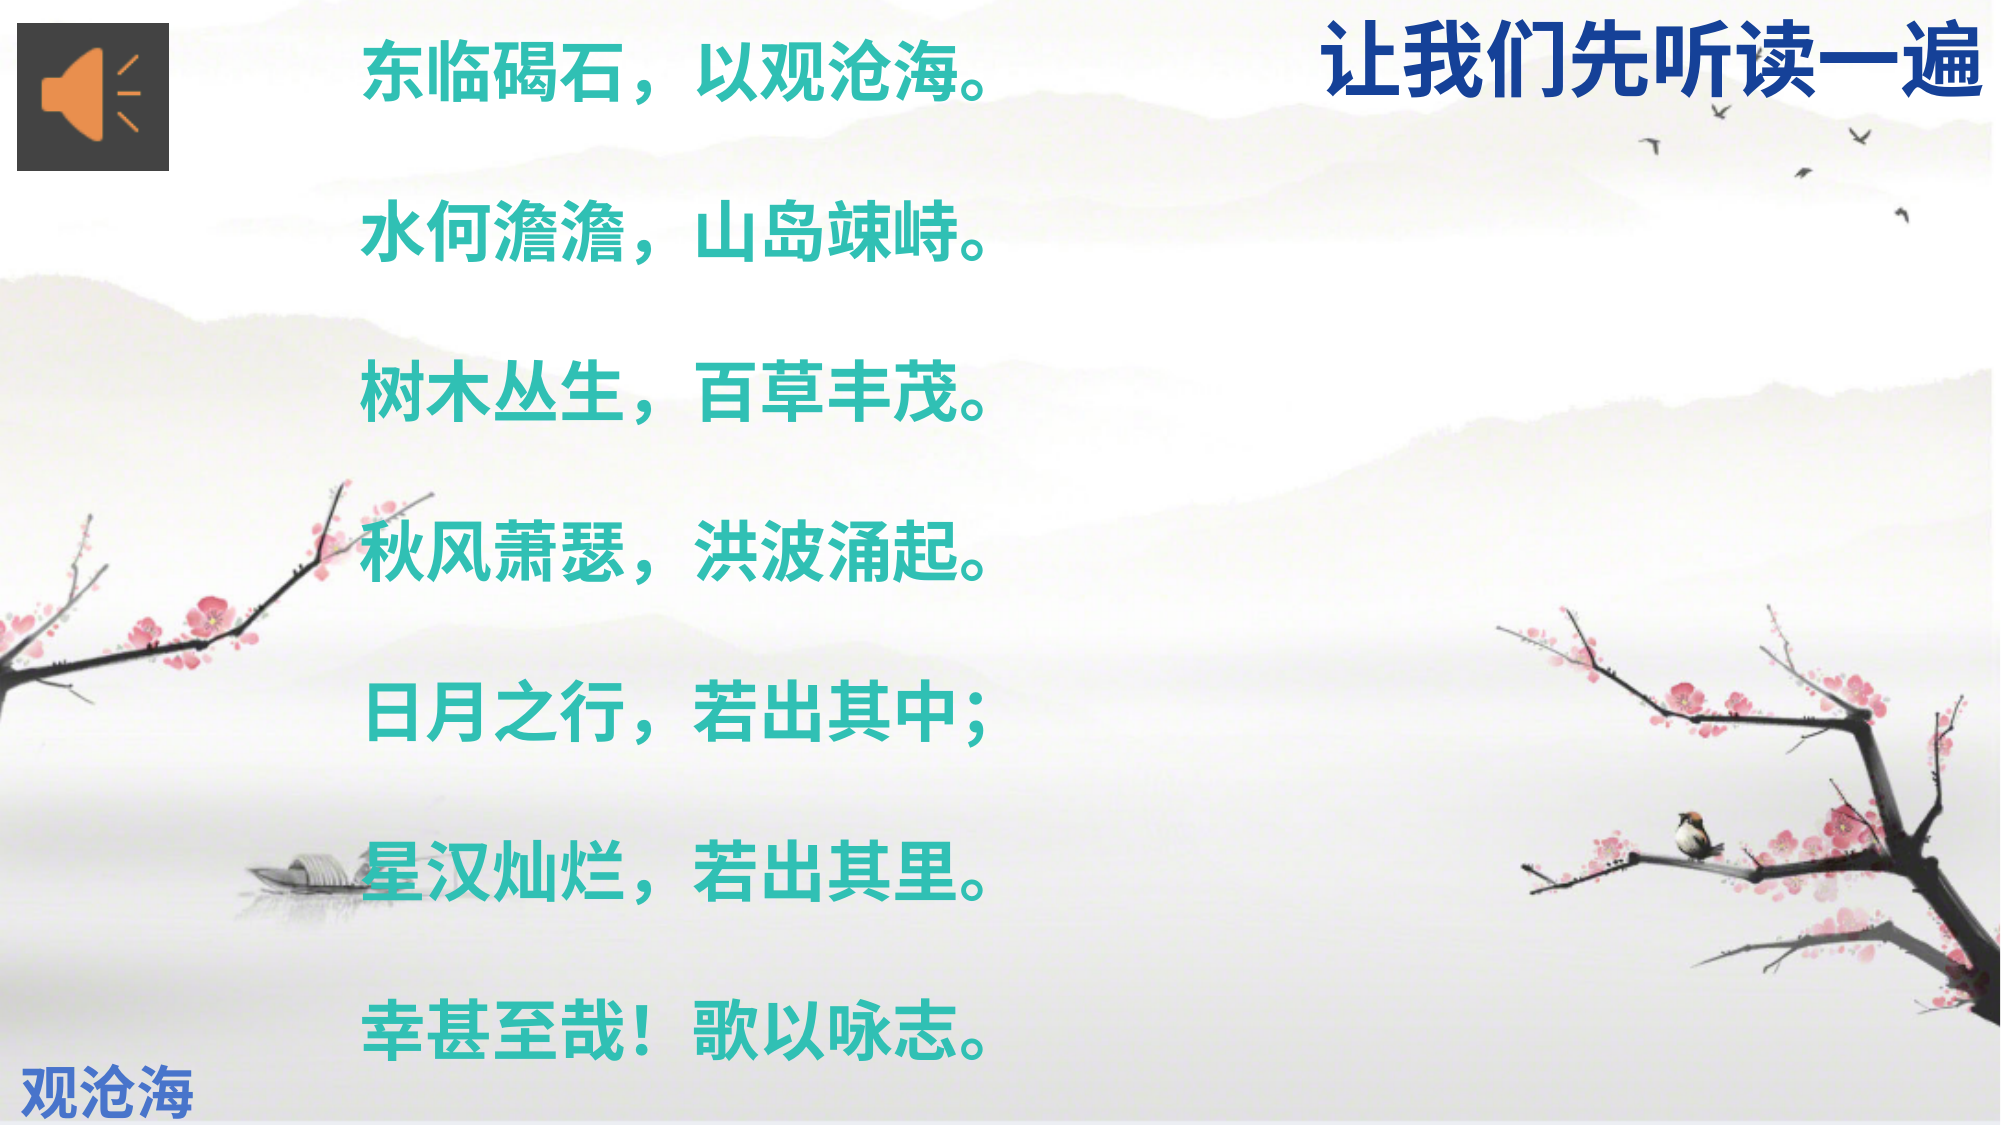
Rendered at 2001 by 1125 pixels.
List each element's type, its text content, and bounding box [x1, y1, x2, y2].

text_box 观沧海 [0, 1048, 216, 1125]
text_box 东临碣石，以观沧海。 水何澹澹，山岛竦峙。 树木丛生，百草丰茂。 秋风萧瑟，洪波涌起。 日月之行，若出其中； 星汉灿烂，若出其里。 幸甚至哉！歌以咏志。 [344, 22, 1042, 1077]
text_box 让我们先听读一遍 [1303, 0, 2000, 128]
picture [0, 0, 2001, 1125]
